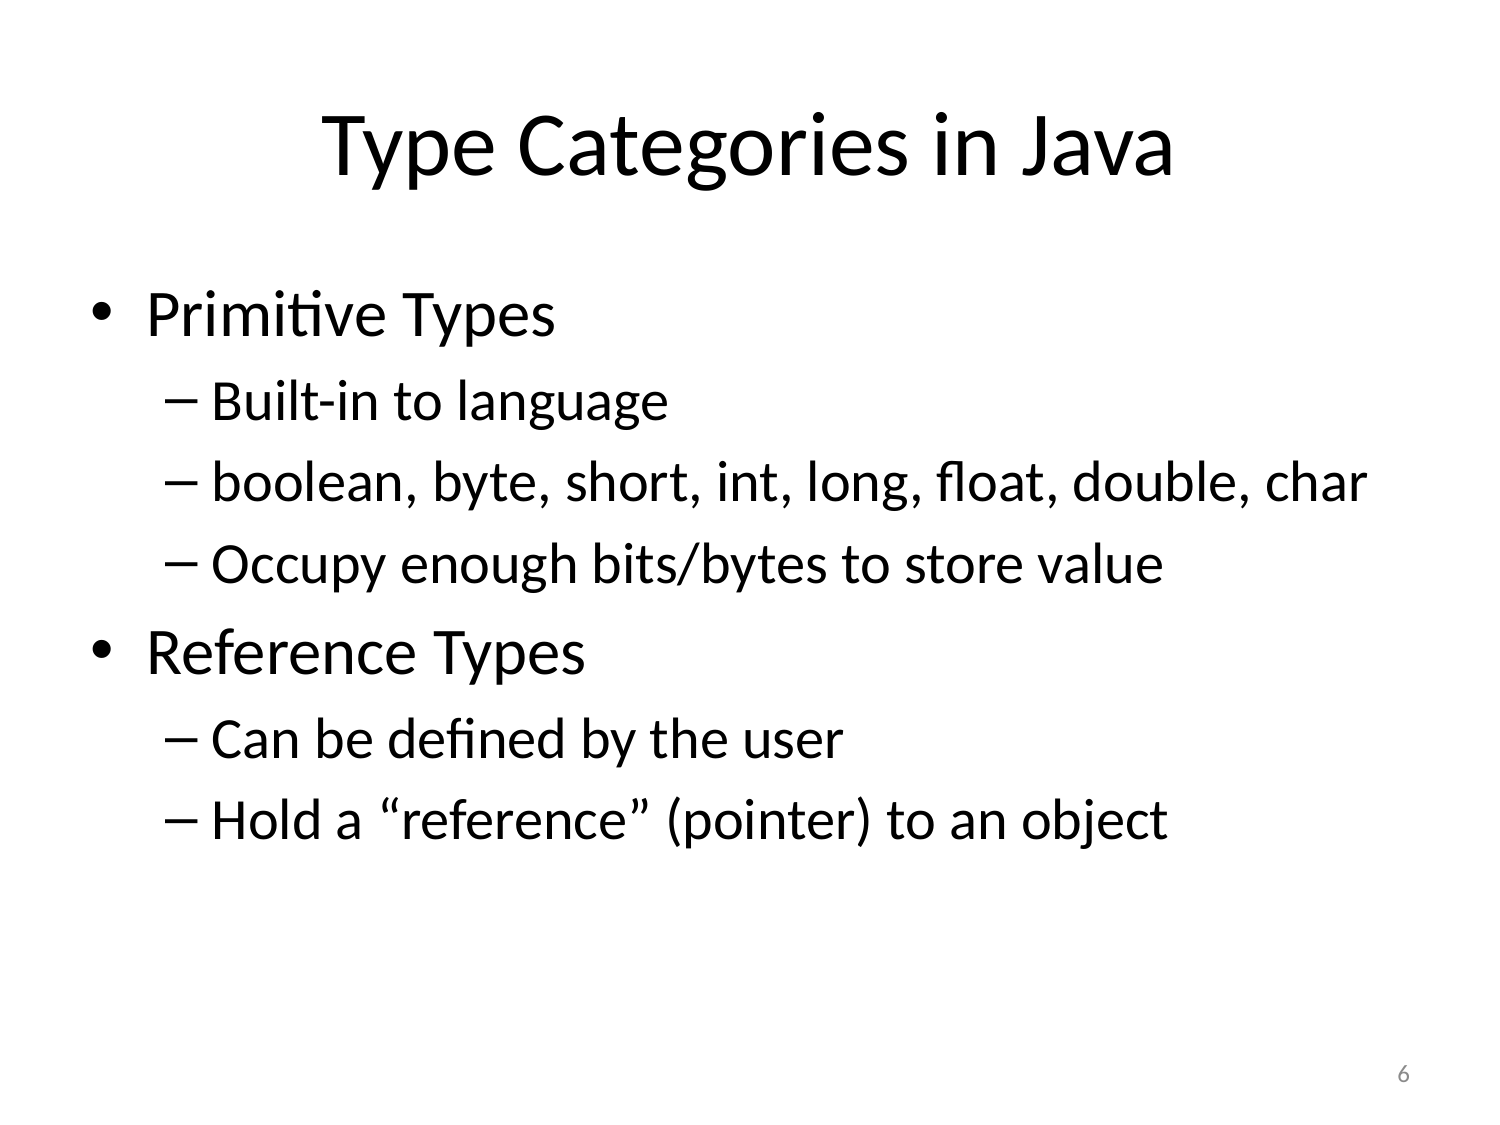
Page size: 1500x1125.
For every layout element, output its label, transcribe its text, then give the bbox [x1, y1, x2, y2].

slide_number 6 [1074, 1042, 1425, 1103]
list Primitive Types Built-in to language boolean, byte, short, int, long, float, double, char Occupy enough bits/bytes to store value Reference Types Can be defined by the user Hold a “reference” (pointer) to an object [75, 262, 1425, 1005]
title Type Categories in Java [75, 45, 1425, 233]
